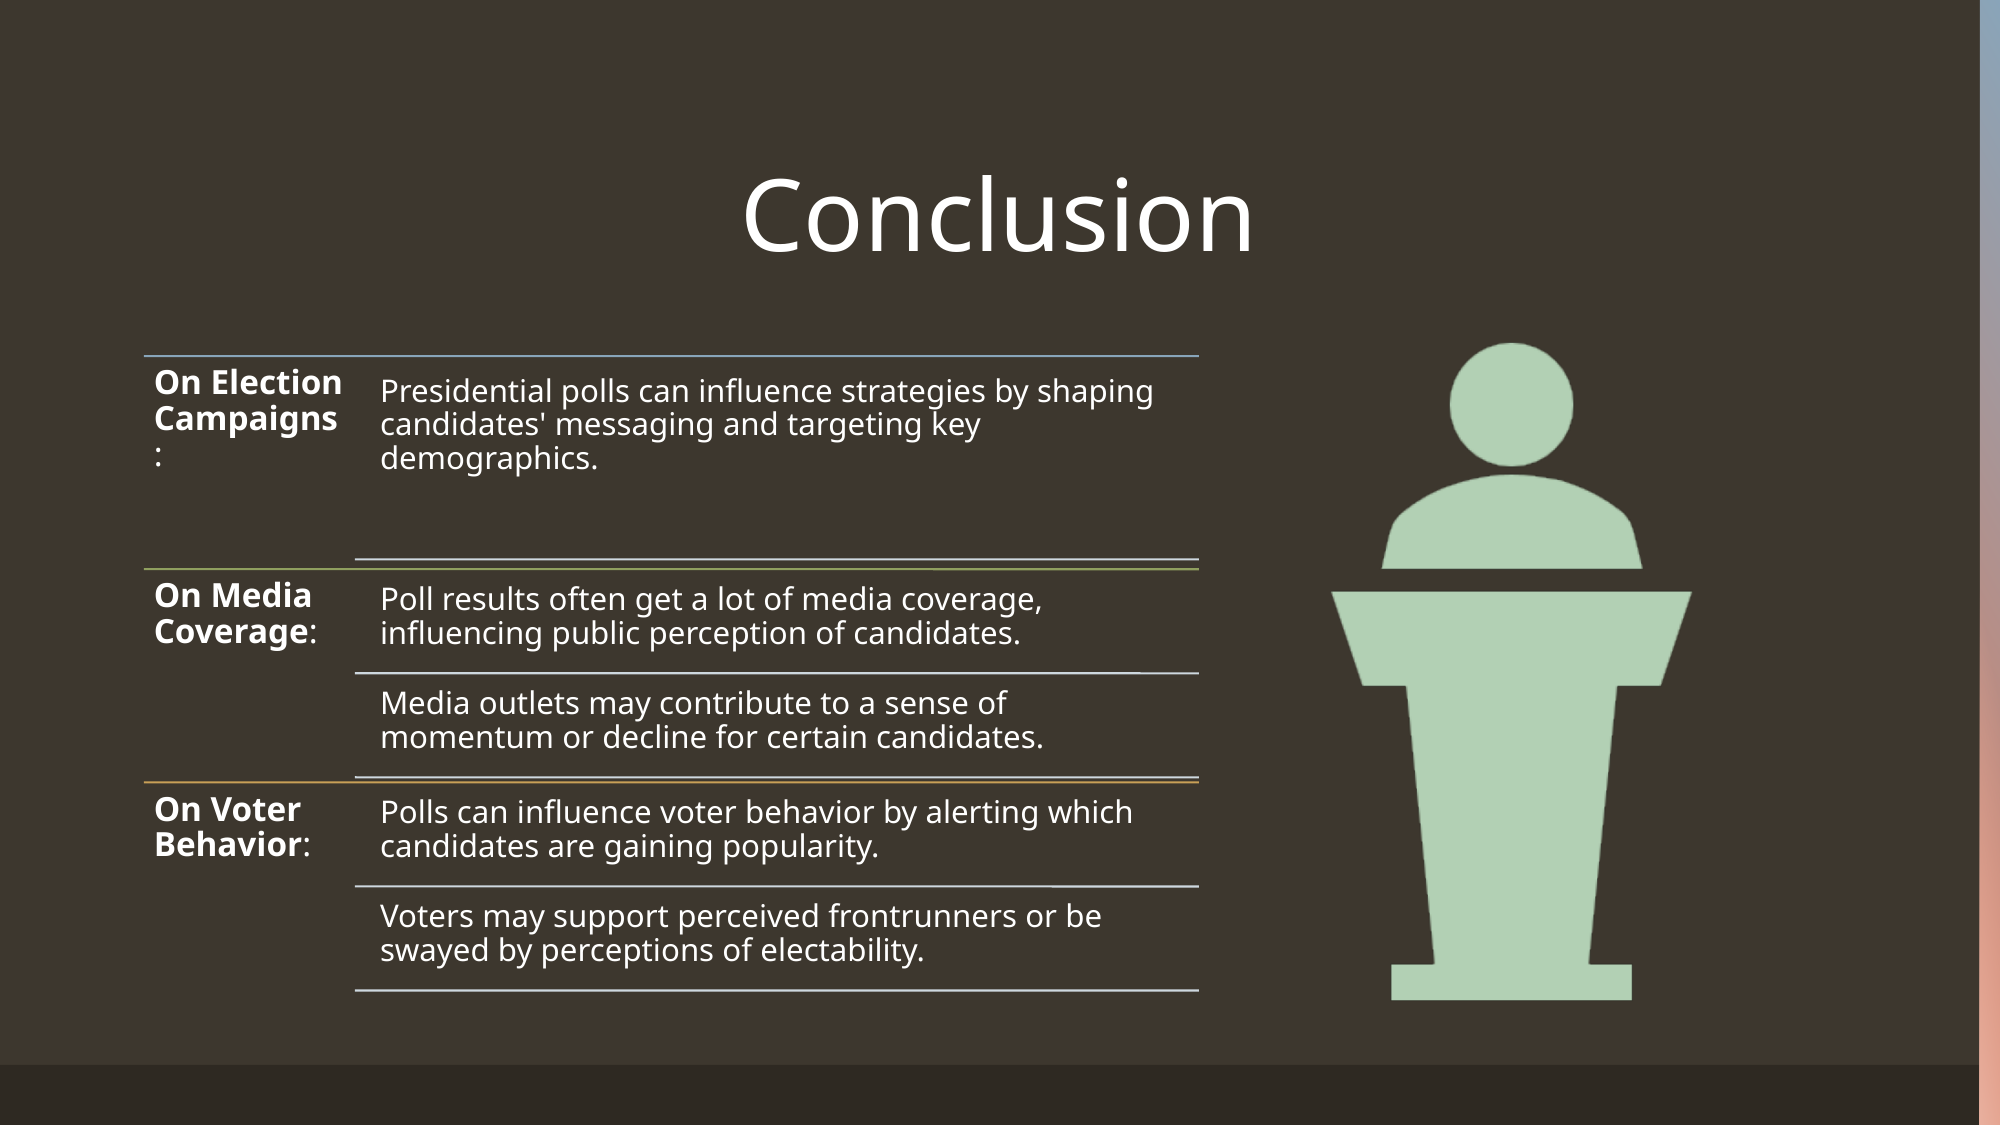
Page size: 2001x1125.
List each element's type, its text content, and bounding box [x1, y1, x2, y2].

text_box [143, 355, 1199, 996]
title Conclusion [241, 15, 1758, 281]
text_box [1979, 0, 2000, 1125]
picture [1161, 321, 1863, 1023]
